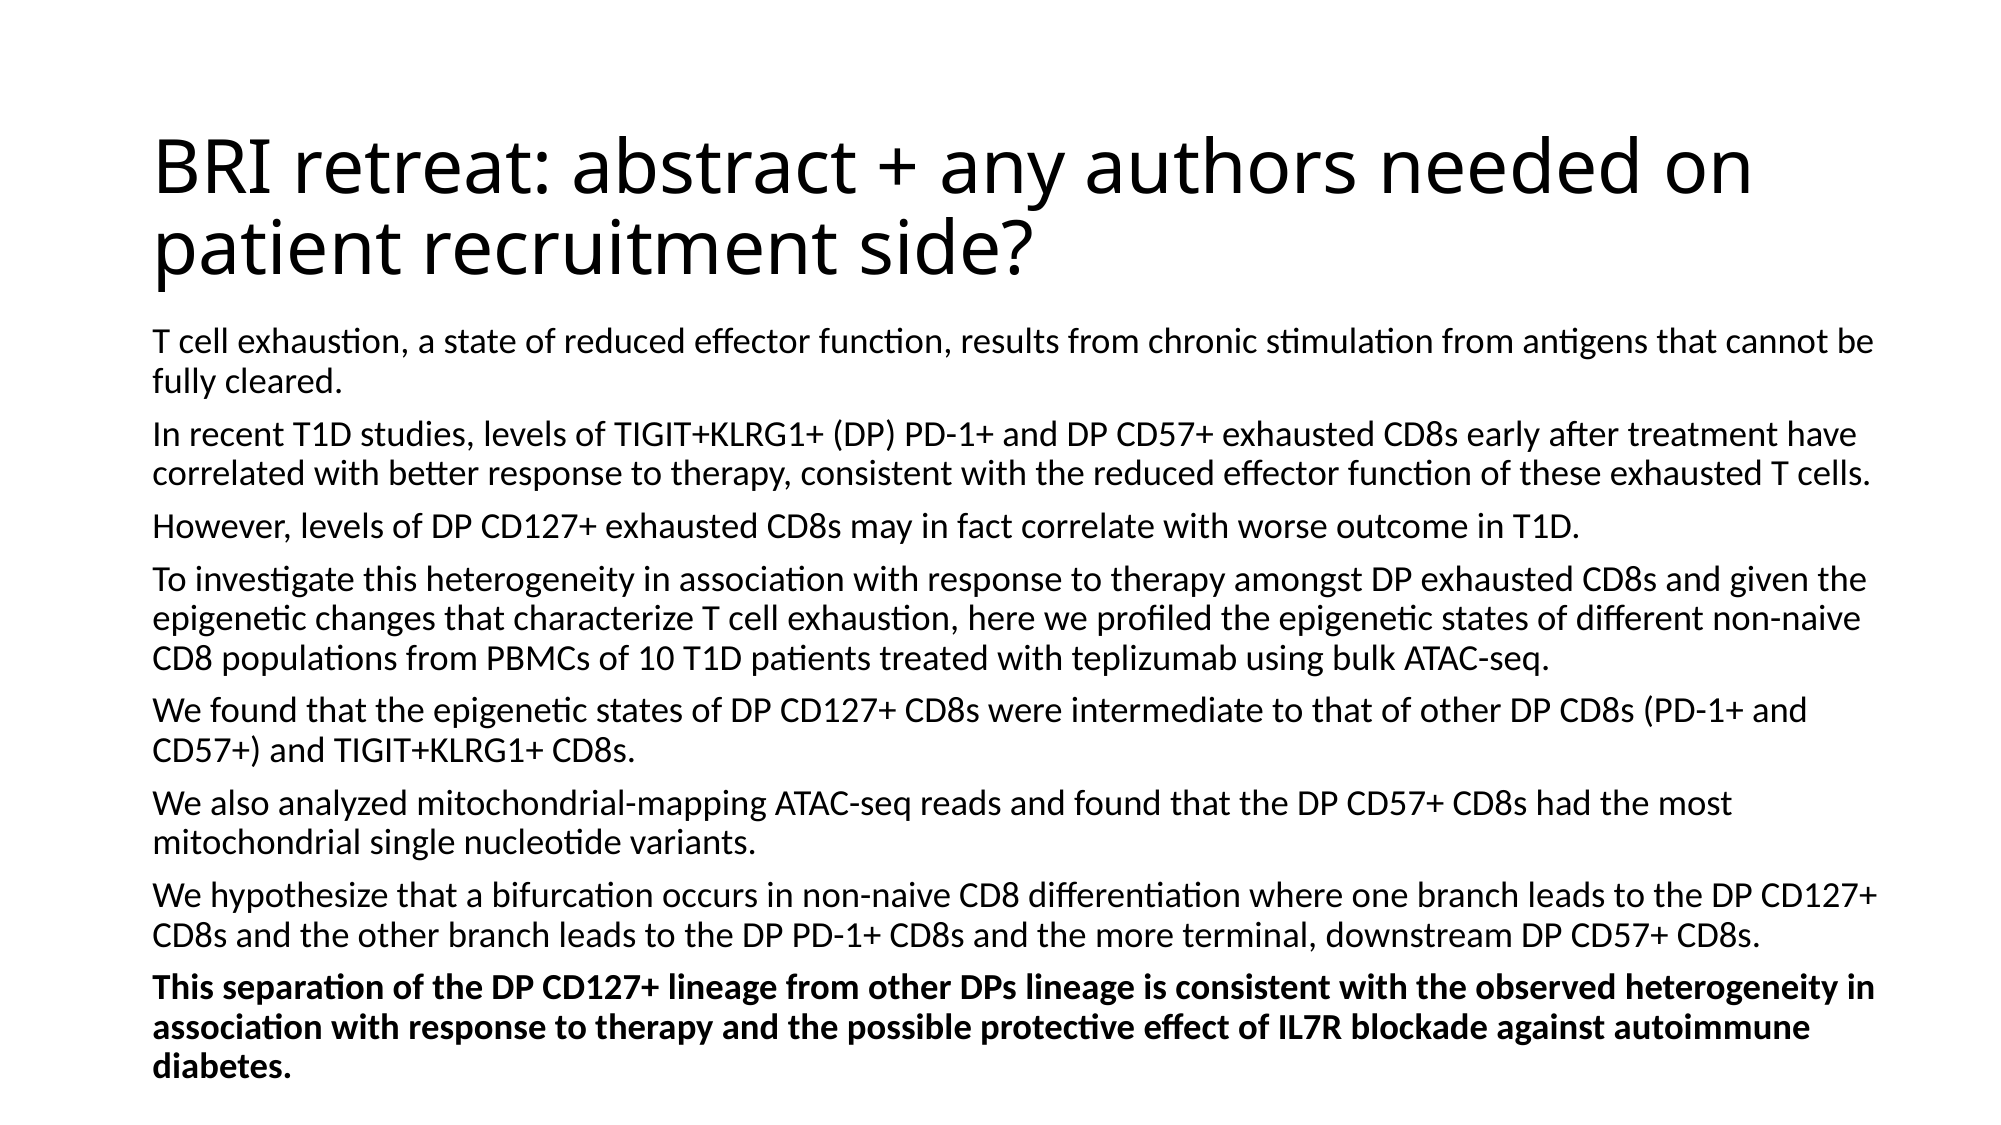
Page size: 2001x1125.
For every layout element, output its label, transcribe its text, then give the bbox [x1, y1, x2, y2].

title BRI retreat: abstract + any authors needed on patient recruitment side? [137, 59, 1824, 314]
list T cell exhaustion, a state of reduced effector function, results from chronic stimulation from antigens that cannot be fully cleared. In recent T1D studies, levels of TIGIT+KLRG1+ (DP) PD-1+ and DP CD57+ exhausted CD8s early after treatment have correlated with better response to therapy, consistent with the reduced effector function of these exhausted T cells. However, levels of DP CD127+ exhausted CD8s may in fact correlate with worse outcome in T1D. To investigate this heterogeneity in association with response to therapy amongst DP exhausted CD8s and given the epigenetic changes that characterize T cell exhaustion, here we profiled the epigenetic states of different non-naive CD8 populations from PBMCs of 10 T1D patients treated with teplizumab using bulk ATAC-seq. We found that the epigenetic states of DP CD127+ CD8s were intermediate to that of other DP CD8s (PD-1+ and CD57+) and TIGIT+KLRG1+ CD8s. We also analyzed mitochondrial-mapping ATAC-seq reads and found that the DP CD57+ CD8s had the most mitochondrial single nucleotide variants. We hypothesize that a bifurcation occurs in non-naive CD8 differentiation where one branch leads to the DP CD127+ CD8s and the other branch leads to the DP PD-1+ CD8s and the more terminal, downstream DP CD57+ CD8s. This separation of the DP CD127+ lineage from other DPs lineage is consistent with the observed heterogeneity in association with response to therapy and the possible protective effect of IL7R blockade against autoimmune diabetes. [137, 314, 1905, 1100]
